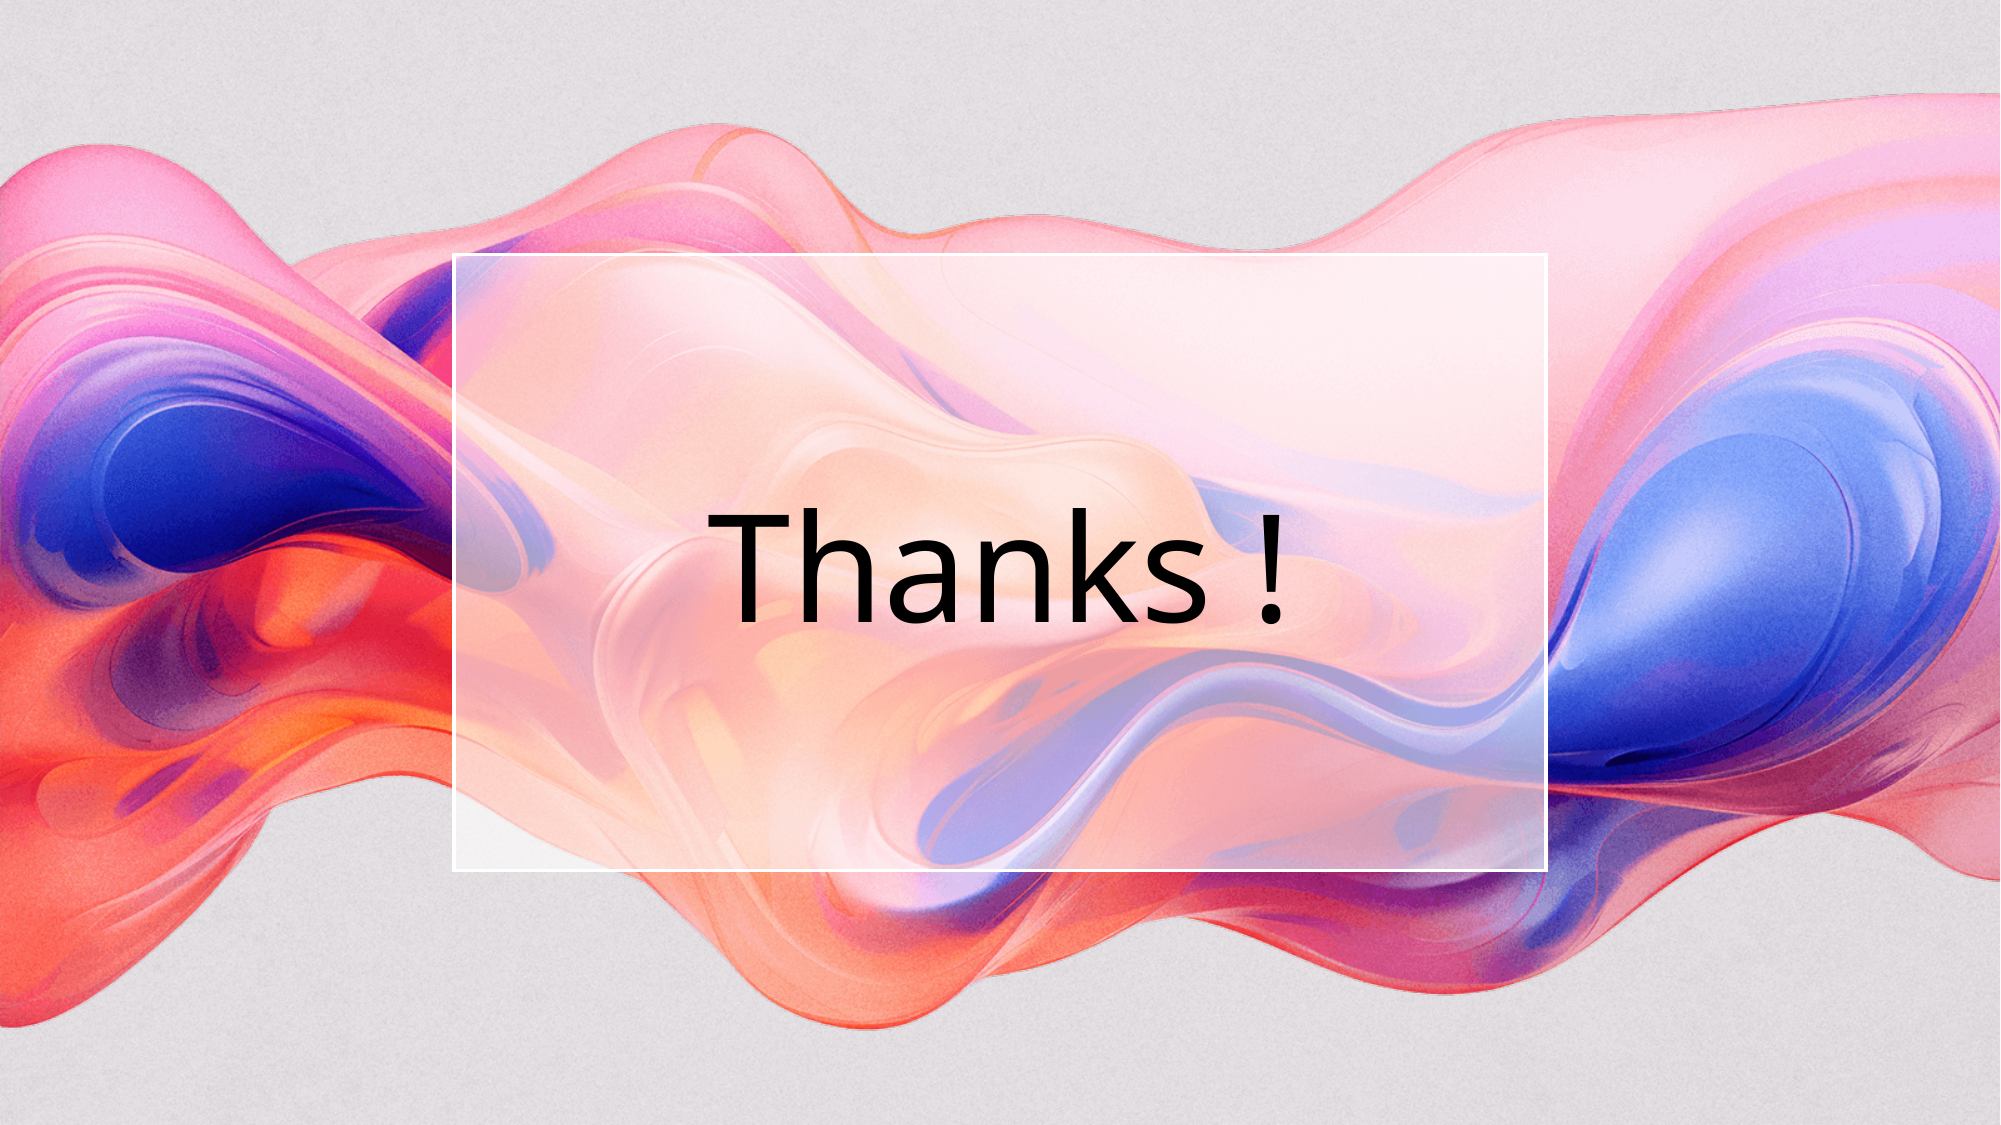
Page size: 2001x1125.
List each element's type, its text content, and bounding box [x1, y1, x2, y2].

text_box Thanks ! [454, 465, 1546, 660]
picture [0, 0, 2001, 1125]
